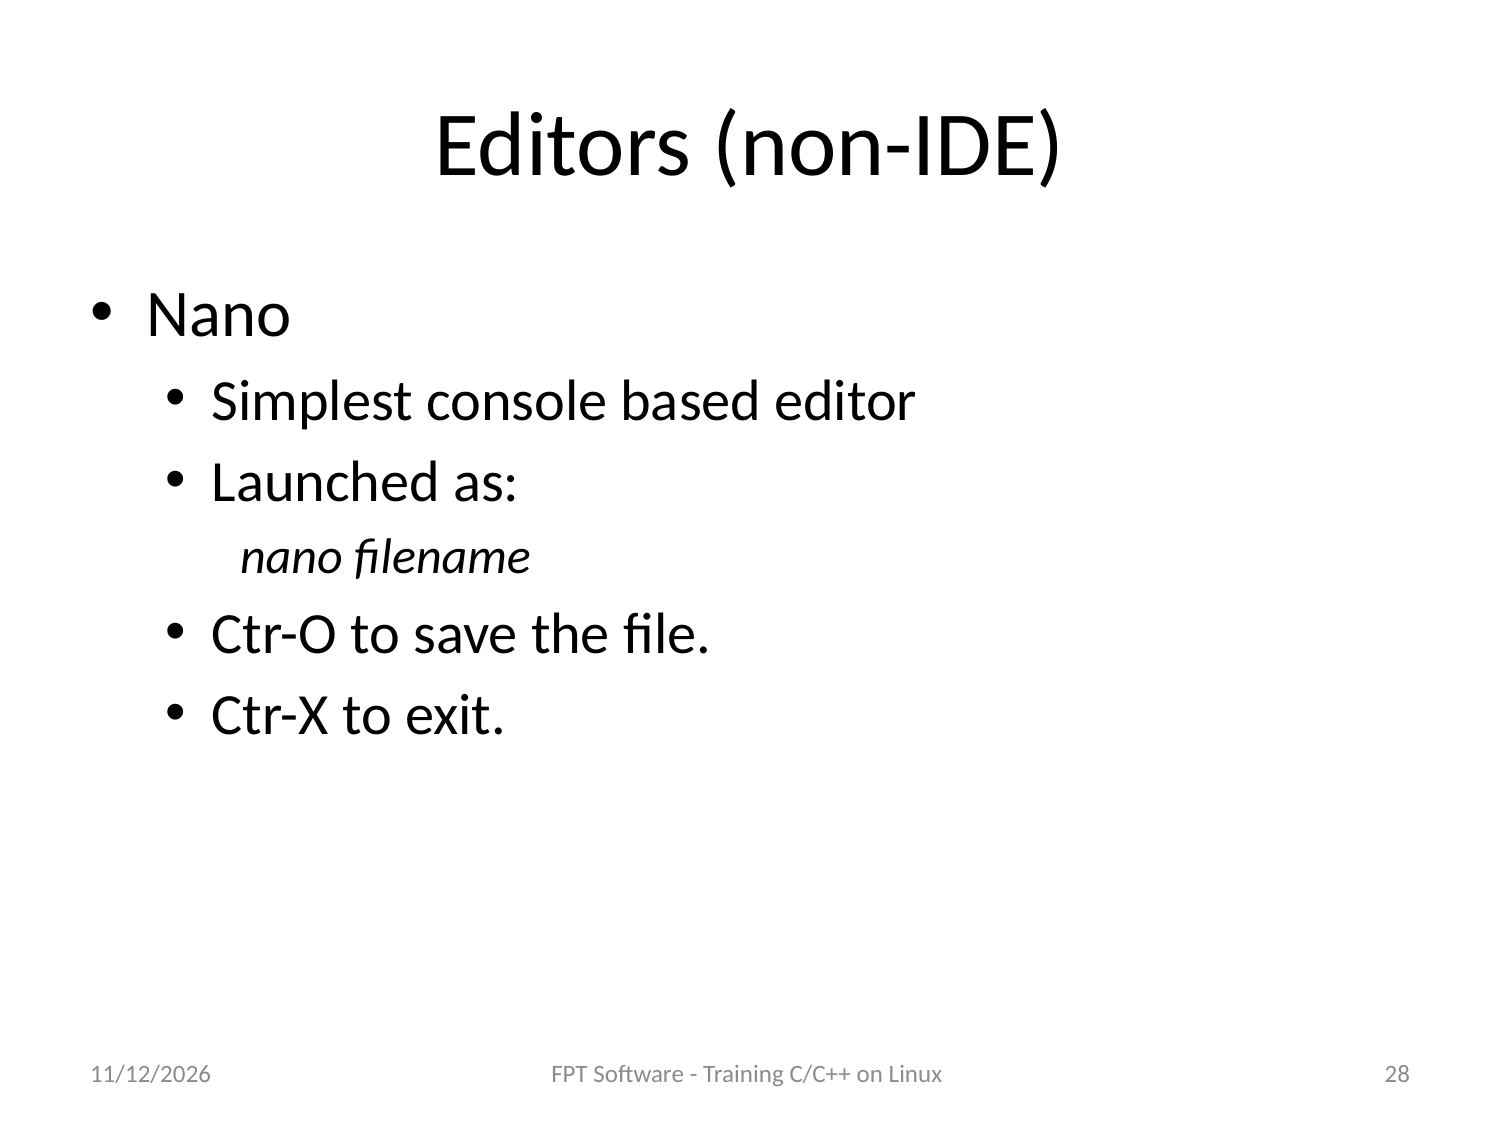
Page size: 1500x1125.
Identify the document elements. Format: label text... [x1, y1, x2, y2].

footer FPT Software - Training C/C++ on Linux [512, 1042, 988, 1103]
title Editors (non-IDE) [75, 45, 1425, 233]
list Nano Simplest console based editor Launched as: nano filename Ctr-O to save the file. Ctr-X to exit. [75, 262, 1425, 1005]
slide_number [75, 1042, 425, 1103]
slide_number 28 [1074, 1042, 1425, 1103]
